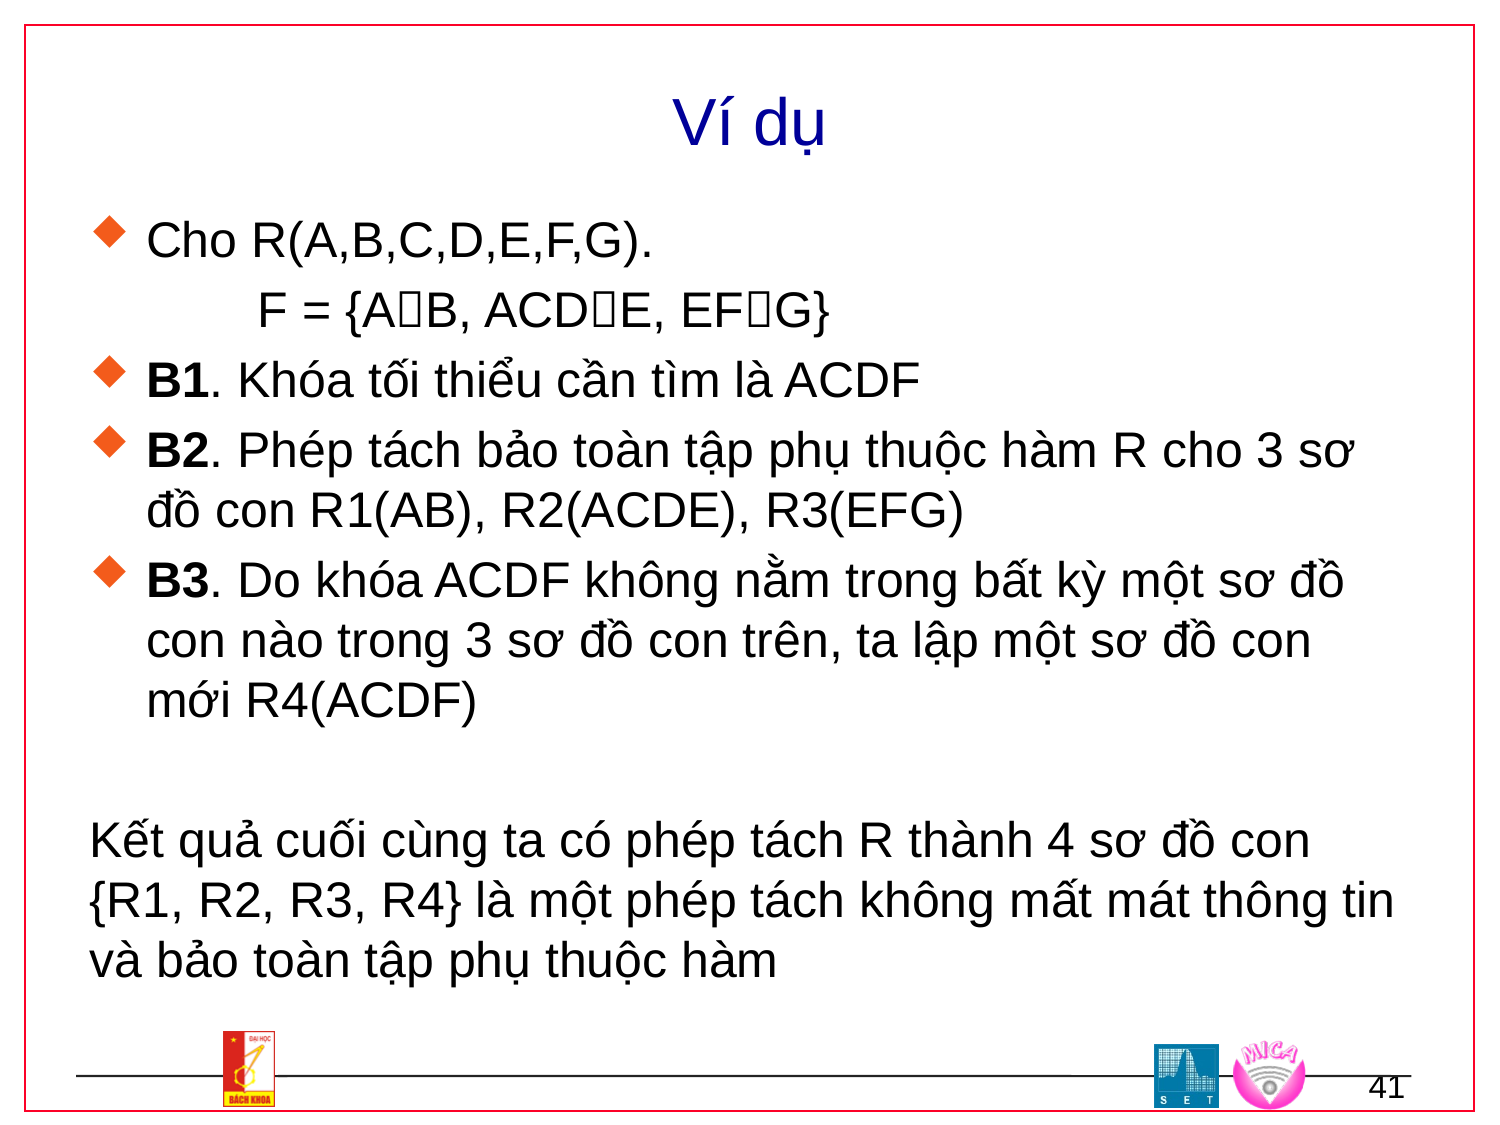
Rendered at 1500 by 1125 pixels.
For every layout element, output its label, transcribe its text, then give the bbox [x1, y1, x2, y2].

title Ví dụ [111, 74, 1388, 163]
picture [222, 1030, 276, 1108]
list Cho R(A,B,C,D,E,F,G). F = {AB, ACDE, EFG} B1. Khóa tối thiểu cần tìm là ACDF B2. Phép tách bảo toàn tập phụ thuộc hàm R cho 3 sơ đồ con R1(AB), R2(ACDE), R3(EFG) B3. Do khóa ACDF không nằm trong bất kỳ một sơ đồ con nào trong 3 sơ đồ con trên, ta lập một sơ đồ con mới R4(ACDF) Kết quả cuối cùng ta có phép tách R thành 4 sơ đồ con {R1, R2, R3, R4} là một phép tách không mất mát thông tin và bảo toàn tập phụ thuộc hàm [74, 199, 1426, 901]
picture [1231, 1100, 1307, 1111]
slide_number 41 [1074, 1025, 1388, 1100]
